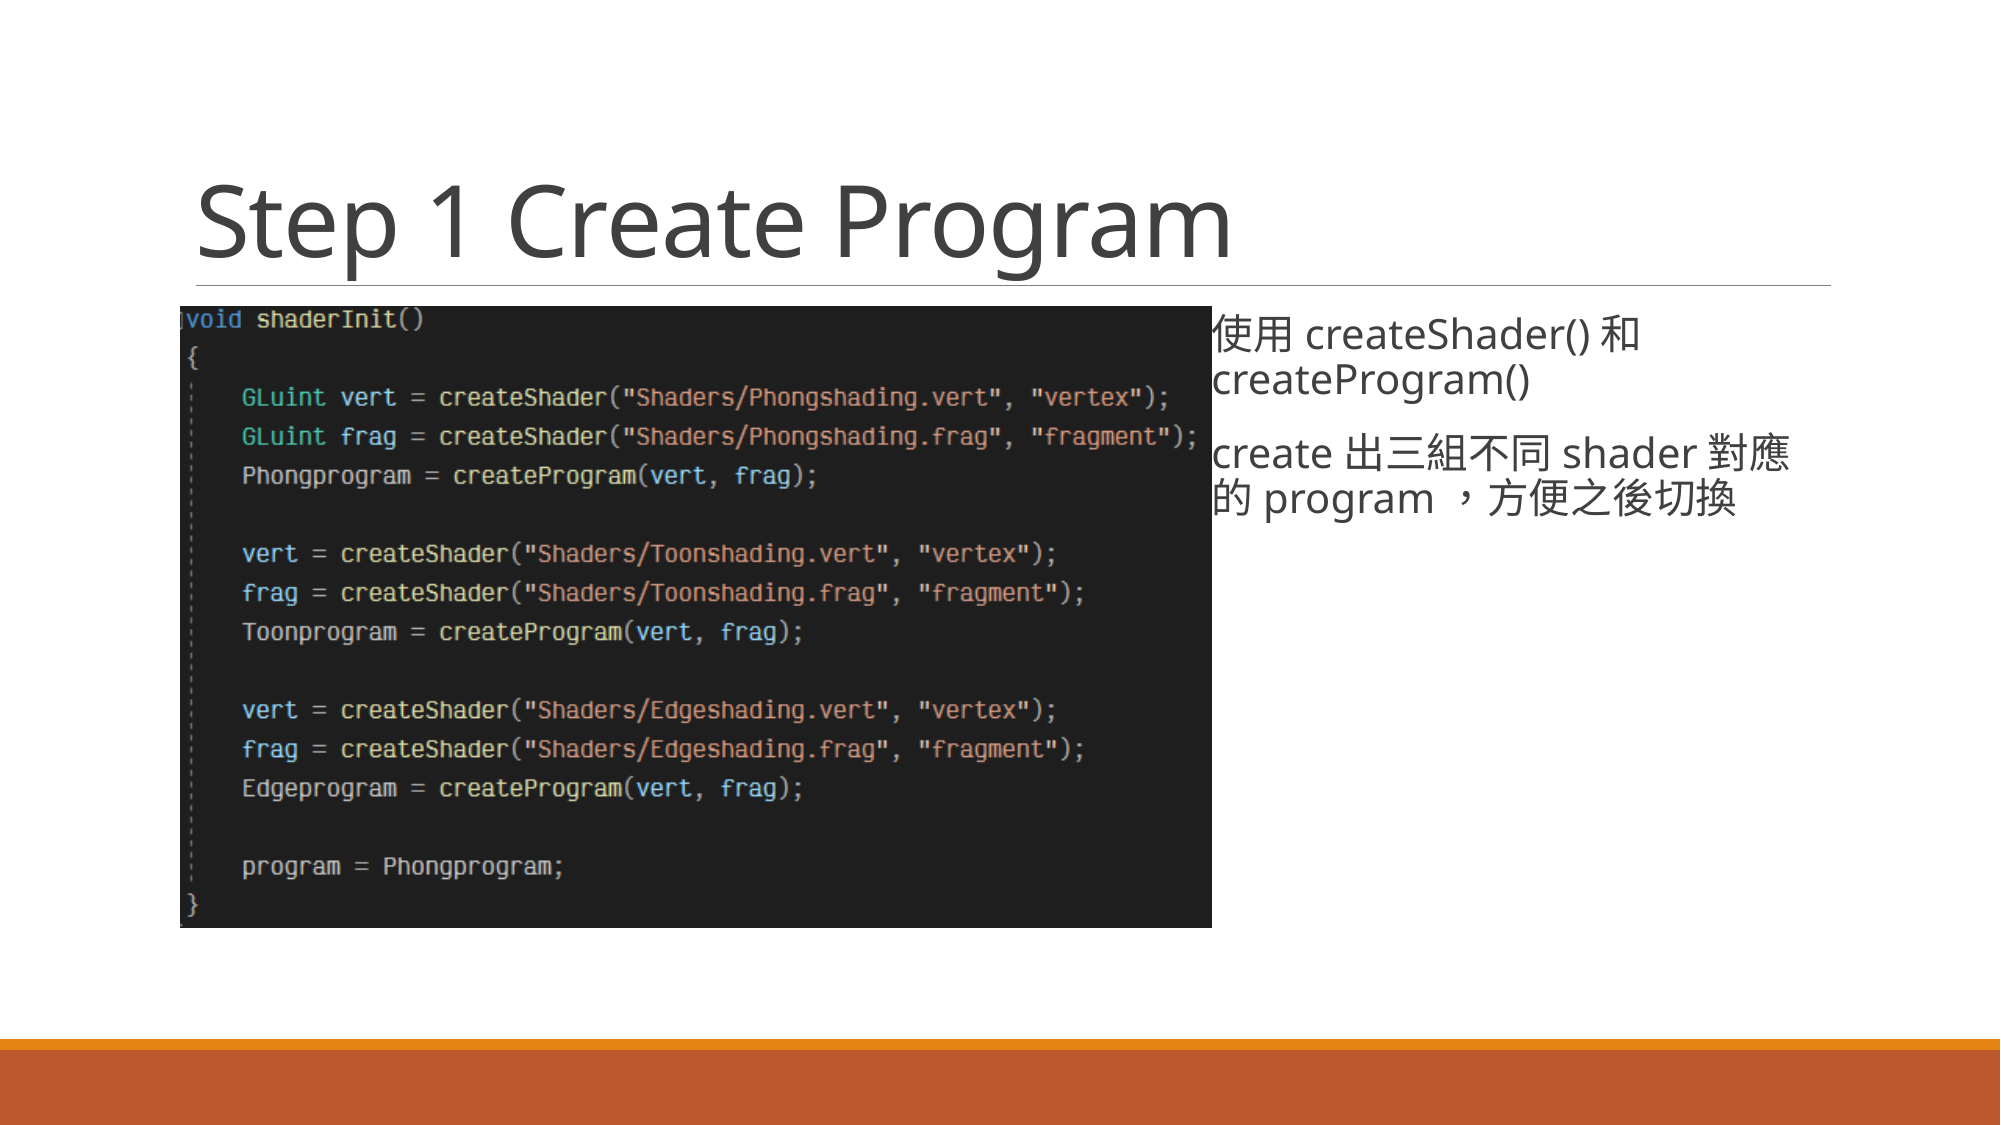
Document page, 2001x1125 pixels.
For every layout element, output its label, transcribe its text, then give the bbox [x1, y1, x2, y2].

picture [179, 305, 1212, 929]
list 使用createShader()和createProgram() create出三組不同shader對應的program，方便之後切換 [1211, 306, 1830, 963]
title Step 1 Create Program [180, 47, 1830, 285]
